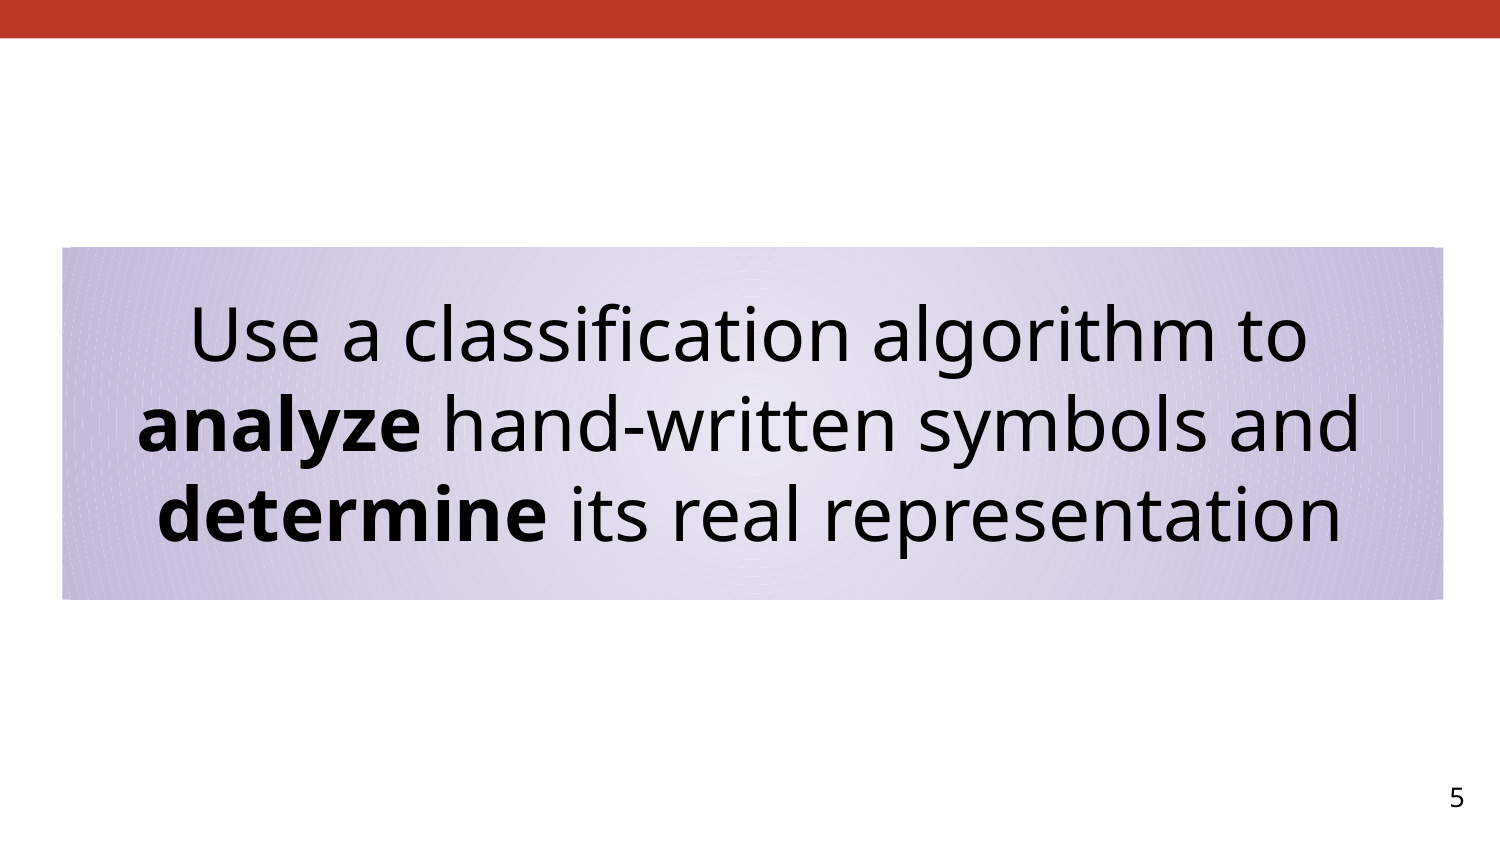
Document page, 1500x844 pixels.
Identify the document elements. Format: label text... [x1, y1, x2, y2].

text_box [62, 491, 1444, 600]
text_box [62, 247, 1444, 352]
title Use a classification algorithm to analyze hand-written symbols and determine its real representation [51, 352, 1449, 491]
text_box [0, 0, 1500, 39]
slide_number ‹#› [1389, 764, 1480, 830]
